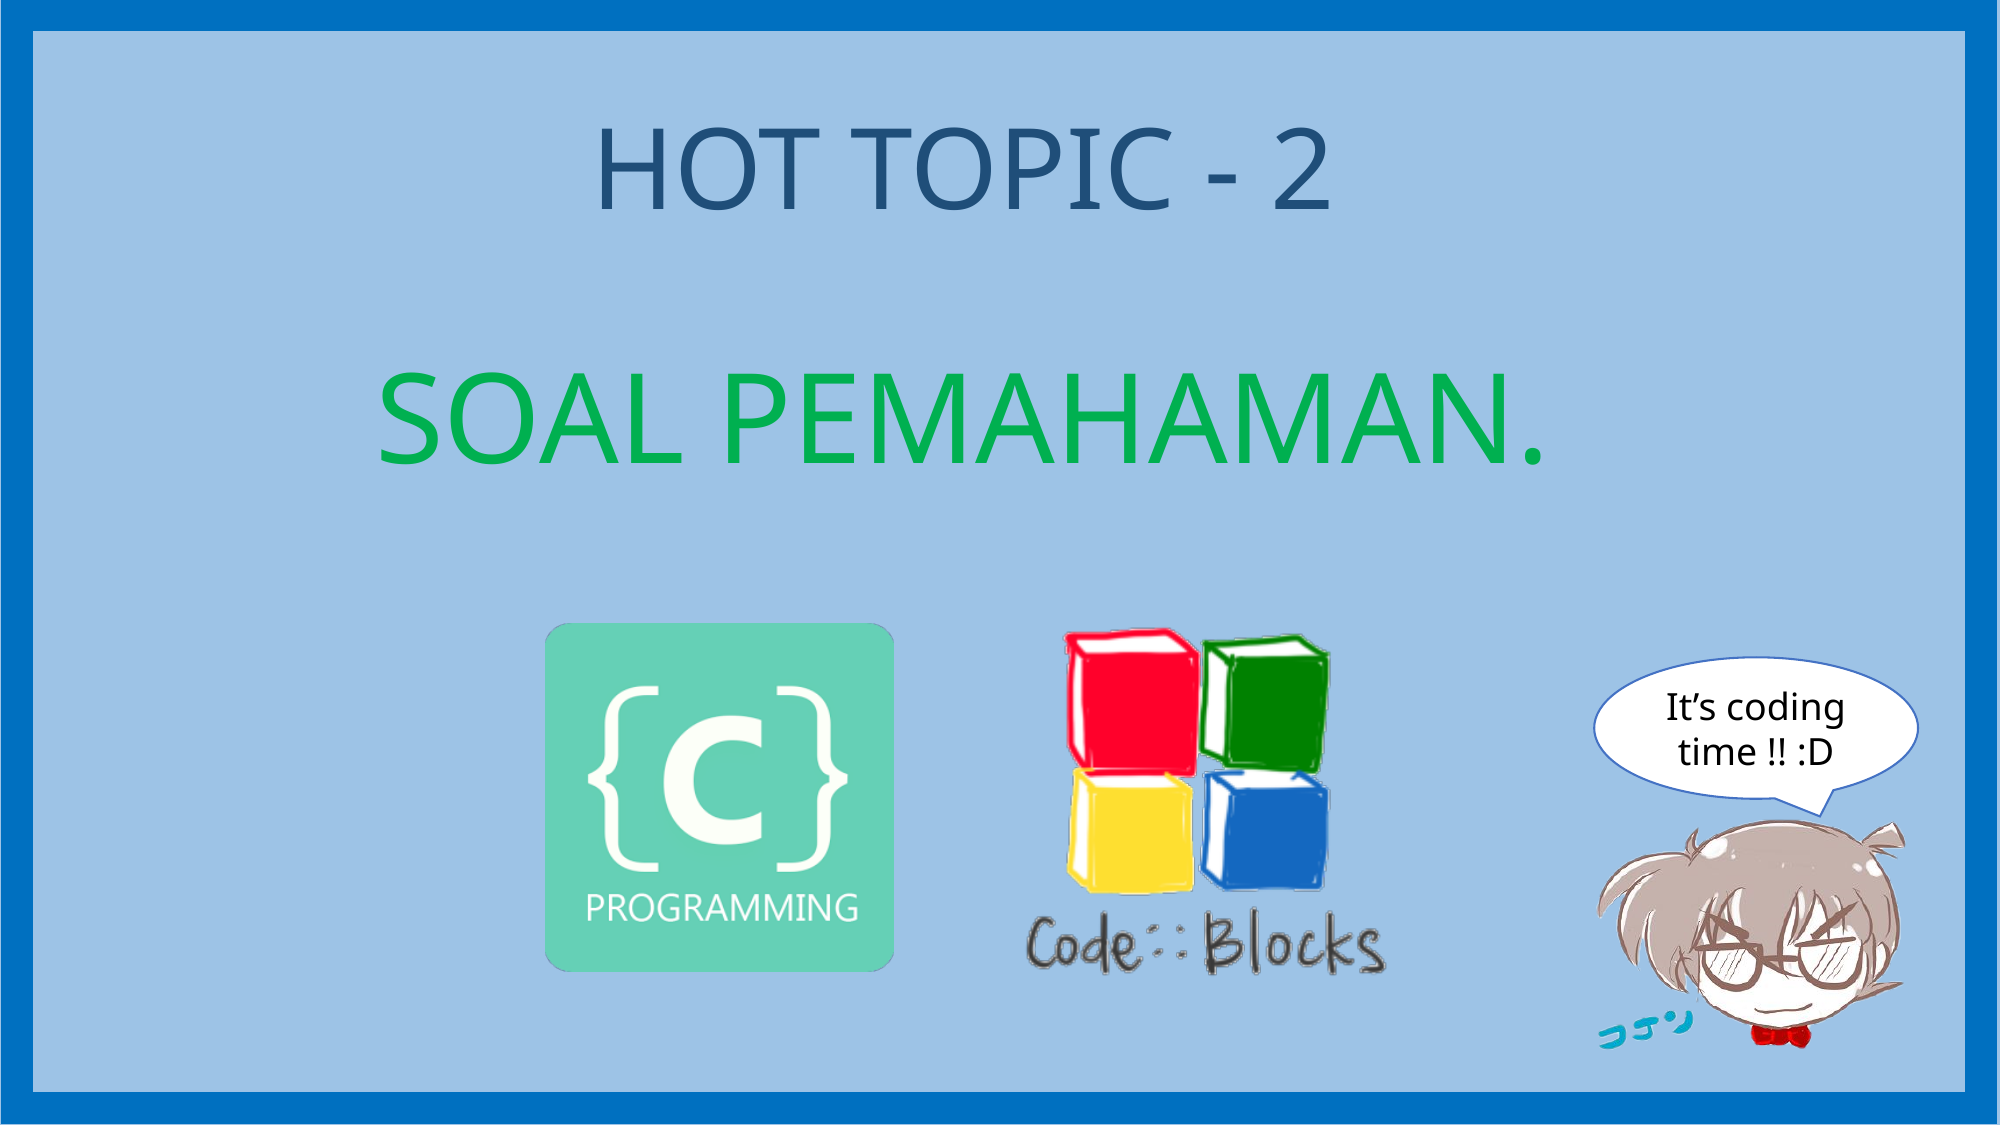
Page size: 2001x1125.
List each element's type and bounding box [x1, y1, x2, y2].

picture [962, 549, 1452, 1039]
text_box [16, 15, 1982, 1109]
picture [1584, 805, 1919, 1061]
picture [545, 623, 894, 972]
